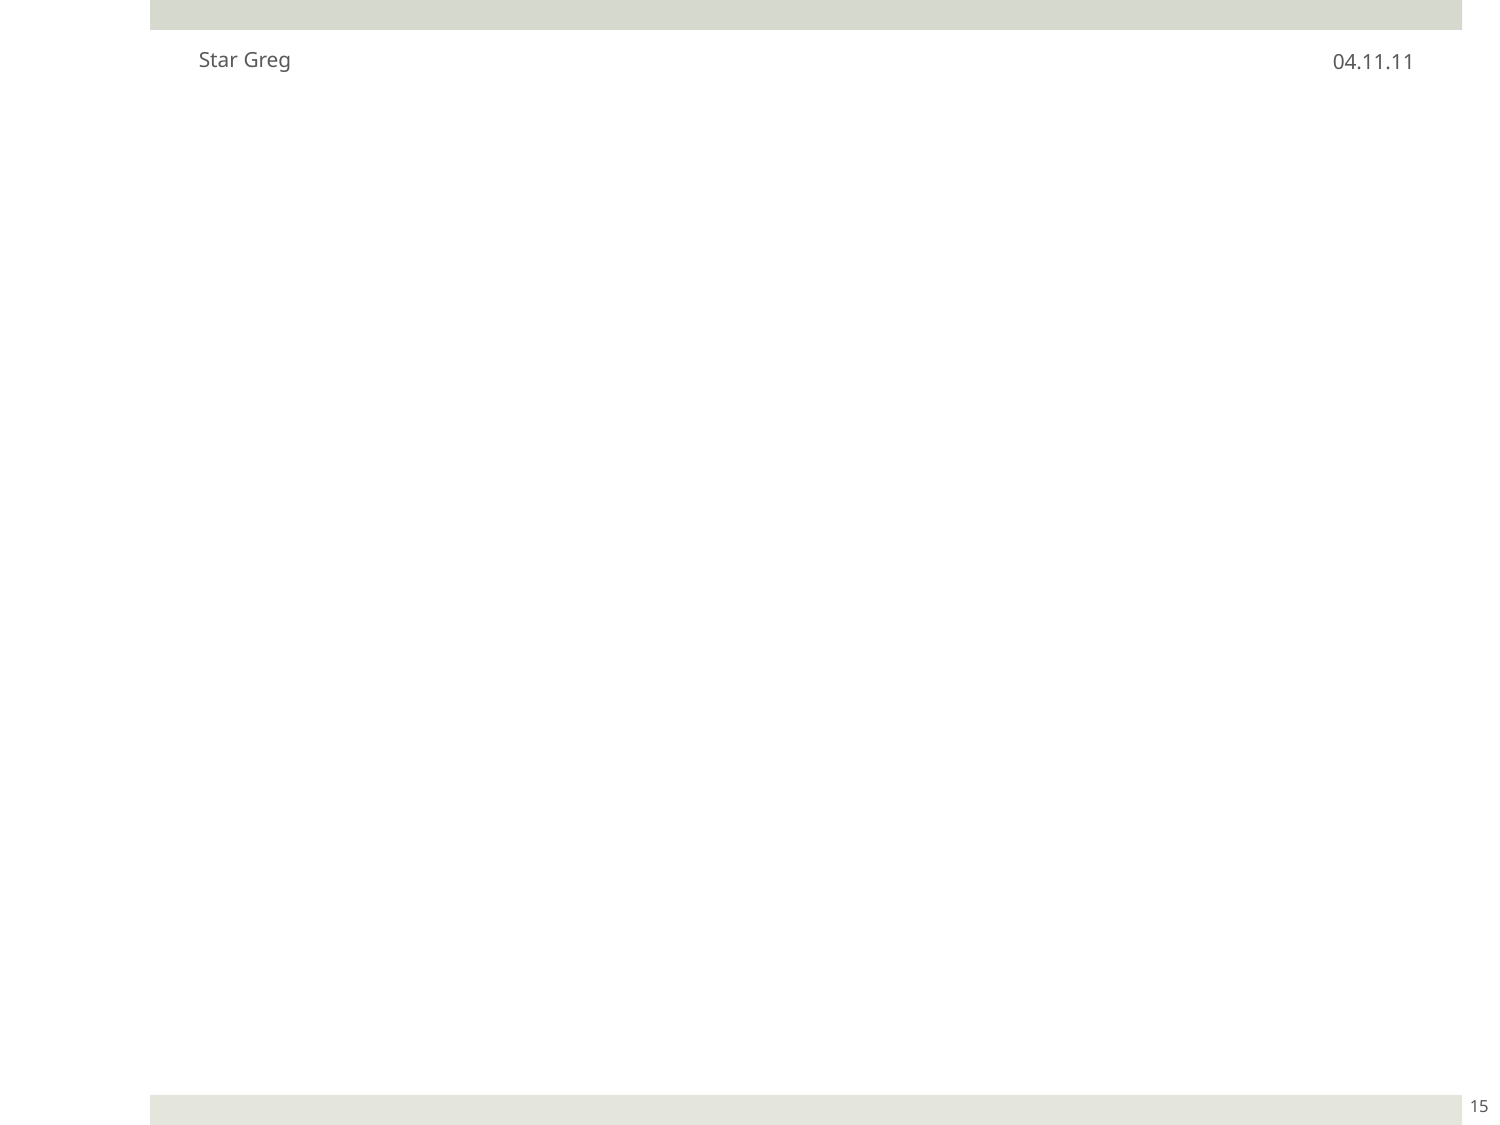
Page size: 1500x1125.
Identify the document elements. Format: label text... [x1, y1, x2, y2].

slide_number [1079, 30, 1430, 91]
slide_number 15 [1441, 1077, 1500, 1125]
footer Star Greg [183, 30, 659, 91]
